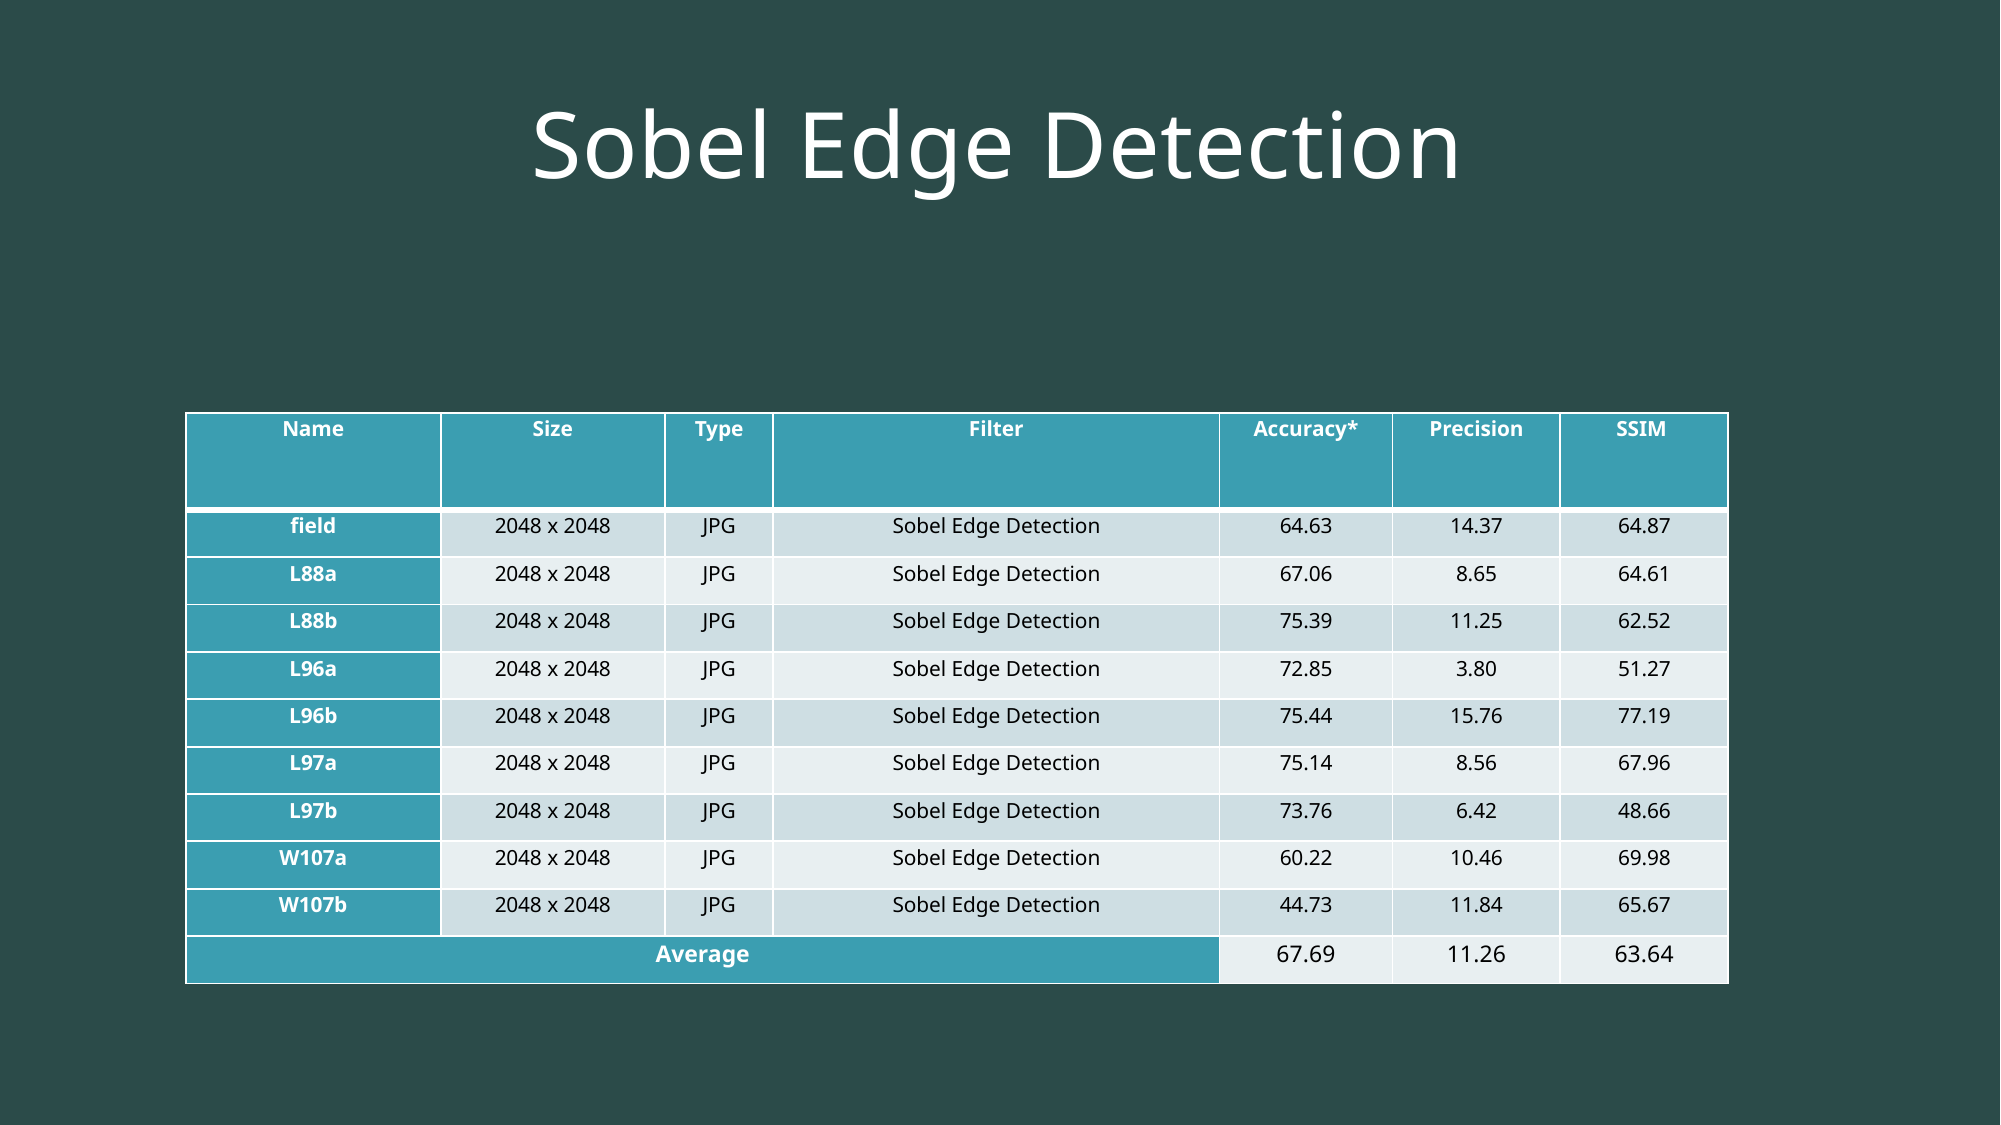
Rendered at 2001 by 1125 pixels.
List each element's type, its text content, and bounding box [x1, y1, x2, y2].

table_cell Average [187, 937, 1219, 983]
table_cell Sobel Edge Detection [774, 795, 1219, 840]
table_cell field [187, 513, 440, 556]
table_header Size [442, 414, 664, 507]
table_cell 2048 x 2048 [442, 700, 664, 746]
table_cell 64.61 [1561, 558, 1727, 604]
table_cell Sobel Edge Detection [774, 842, 1219, 888]
table_cell 2048 x 2048 [442, 748, 664, 793]
table_cell 15.76 [1393, 700, 1559, 746]
table_cell 73.76 [1220, 795, 1392, 840]
table_cell 75.14 [1220, 748, 1392, 793]
table_cell 62.52 [1561, 605, 1727, 651]
table_cell 2048 x 2048 [442, 795, 664, 840]
table_cell 65.67 [1561, 890, 1727, 935]
table_cell 6.42 [1393, 795, 1559, 840]
table_cell JPG [666, 748, 772, 793]
table_cell JPG [666, 653, 772, 698]
table_cell Sobel Edge Detection [774, 748, 1219, 793]
table_cell L97b [187, 795, 440, 840]
table_cell 67.96 [1561, 748, 1727, 793]
table_cell 10.46 [1393, 842, 1559, 888]
table_cell JPG [666, 890, 772, 935]
table_cell 11.26 [1393, 937, 1559, 983]
title Sobel Edge Detection [118, 101, 1878, 210]
table_cell L97a [187, 748, 440, 793]
table_cell JPG [666, 795, 772, 840]
table_cell Sobel Edge Detection [774, 653, 1219, 698]
table_cell 14.37 [1393, 513, 1559, 556]
table_cell Sobel Edge Detection [774, 890, 1219, 935]
table_cell 44.73 [1220, 890, 1392, 935]
table_cell 8.56 [1393, 748, 1559, 793]
table_cell 8.65 [1393, 558, 1559, 604]
table_cell 2048 x 2048 [442, 513, 664, 556]
table_cell 3.80 [1393, 653, 1559, 698]
table_cell Sobel Edge Detection [774, 513, 1219, 556]
table_cell 69.98 [1561, 842, 1727, 888]
table_cell JPG [666, 842, 772, 888]
table_cell 77.19 [1561, 700, 1727, 746]
table_header Type [666, 414, 772, 507]
table_header Name [187, 414, 440, 507]
table_cell 11.25 [1393, 605, 1559, 651]
table_cell W107a [187, 842, 440, 888]
table_cell 67.69 [1220, 937, 1392, 983]
table_cell Sobel Edge Detection [774, 558, 1219, 604]
table_cell L88a [187, 558, 440, 604]
table_cell JPG [666, 558, 772, 604]
table_header Precision [1393, 414, 1559, 507]
table_cell JPG [666, 700, 772, 746]
table_cell 2048 x 2048 [442, 890, 664, 935]
table_cell 72.85 [1220, 653, 1392, 698]
table_cell 51.27 [1561, 653, 1727, 698]
table_cell 63.64 [1561, 937, 1727, 983]
table_cell Sobel Edge Detection [774, 700, 1219, 746]
table_cell L96a [187, 653, 440, 698]
table_cell 2048 x 2048 [442, 558, 664, 604]
table_cell 75.44 [1220, 700, 1392, 746]
table_cell 2048 x 2048 [442, 605, 664, 651]
table_cell JPG [666, 513, 772, 556]
table_cell L96b [187, 700, 440, 746]
table_cell 48.66 [1561, 795, 1727, 840]
table_cell 64.63 [1220, 513, 1392, 556]
table_cell 60.22 [1220, 842, 1392, 888]
table_header SSIM [1561, 414, 1727, 507]
table_cell 2048 x 2048 [442, 653, 664, 698]
table_cell 2048 x 2048 [442, 842, 664, 888]
table_cell W107b [187, 890, 440, 935]
table_cell 64.87 [1561, 513, 1727, 556]
table_cell Sobel Edge Detection [774, 605, 1219, 651]
table_header Filter [774, 414, 1219, 507]
table_cell L88b [187, 605, 440, 651]
table_cell JPG [666, 605, 772, 651]
table_cell 67.06 [1220, 558, 1392, 604]
table_cell 75.39 [1220, 605, 1392, 651]
table_header Accuracy* [1220, 414, 1392, 507]
table_cell 11.84 [1393, 890, 1559, 935]
